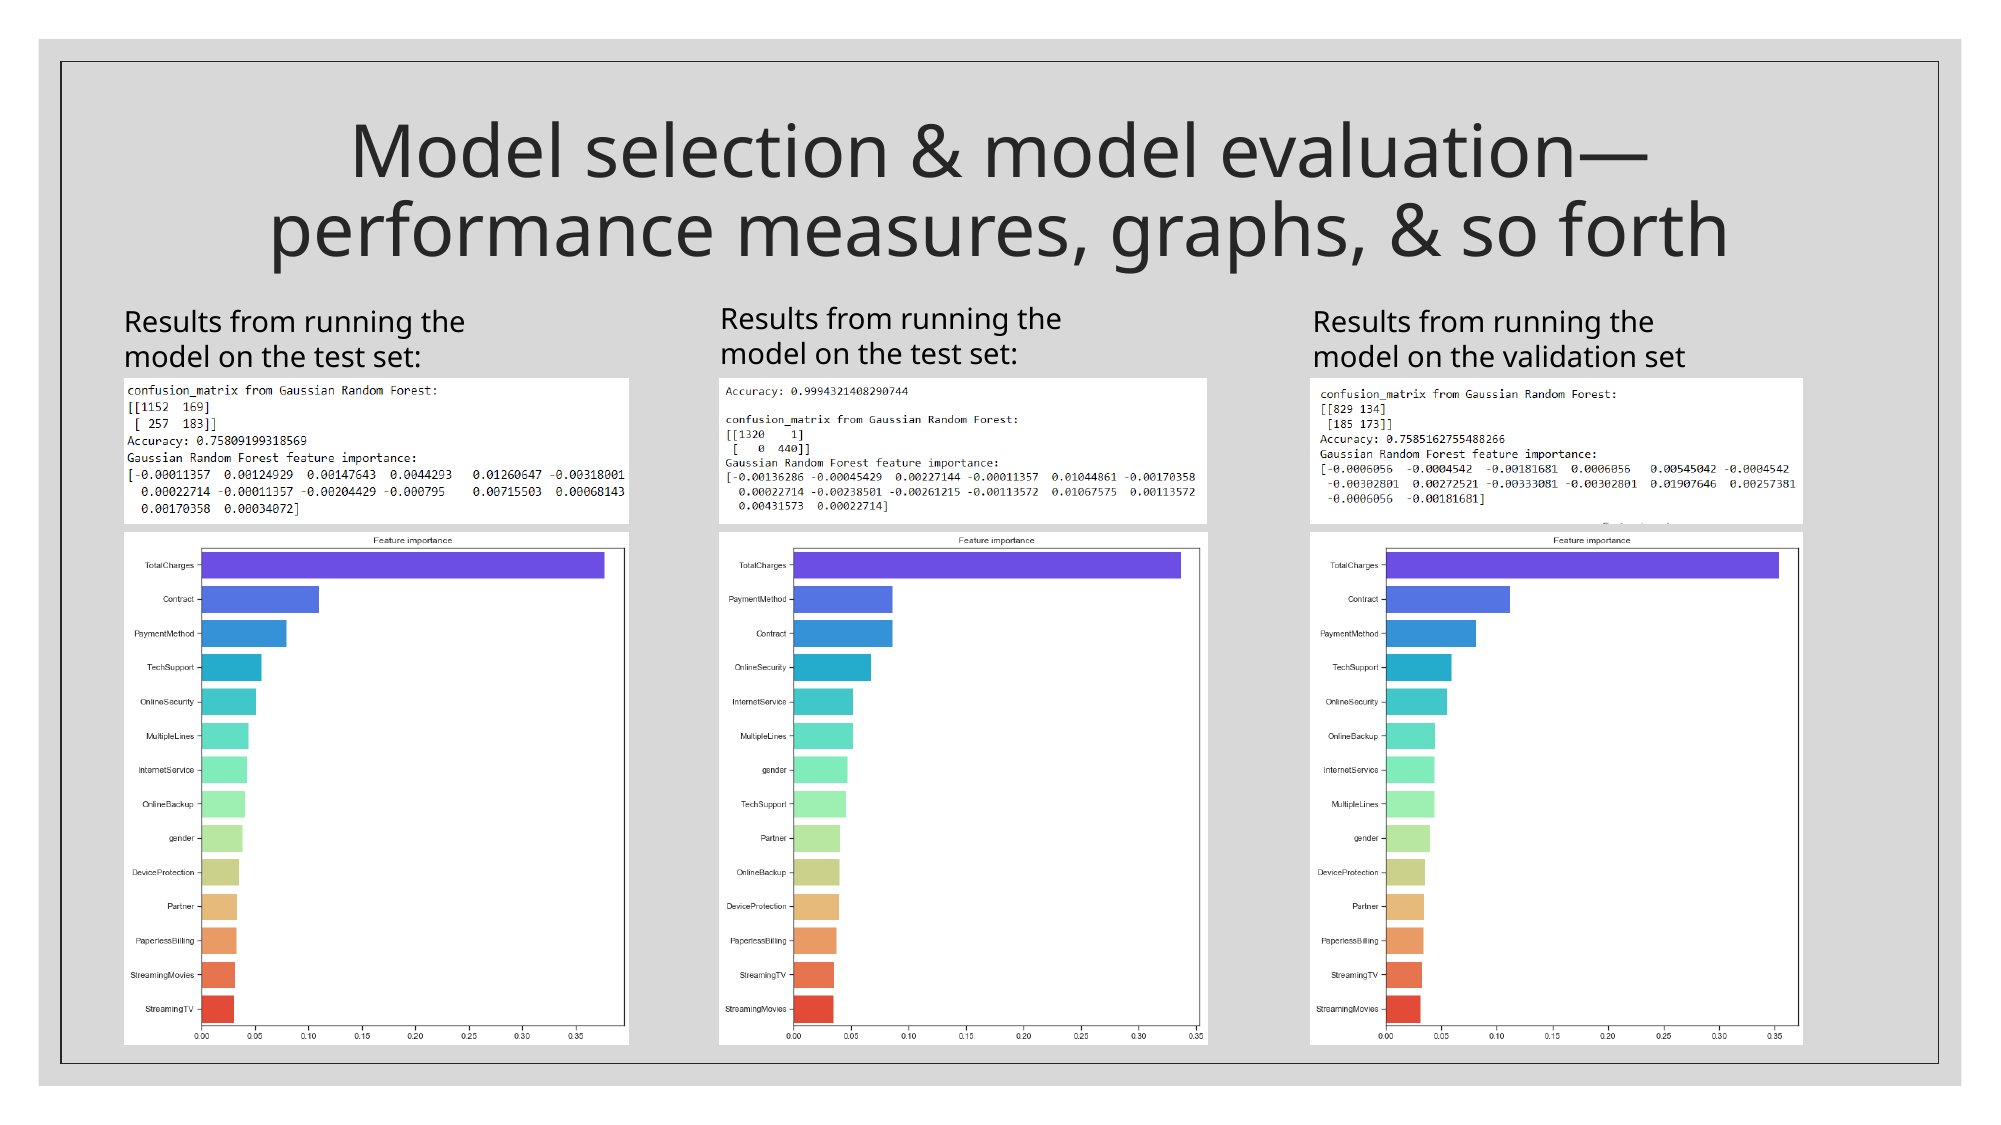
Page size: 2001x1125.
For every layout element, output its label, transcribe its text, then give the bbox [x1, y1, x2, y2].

text_box Results from running the model on the validation set [1298, 295, 1716, 381]
picture [719, 531, 1209, 1045]
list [719, 378, 1207, 524]
text_box Results from running the model on the test set: [705, 292, 1160, 378]
picture [1310, 532, 1803, 1045]
picture [124, 378, 629, 524]
picture [124, 532, 629, 1045]
text_box Results from running the model on the test set: [108, 296, 490, 382]
picture [1310, 378, 1803, 524]
title Model selection & model evaluation—performance measures, graphs, & so forth [174, 80, 1825, 306]
